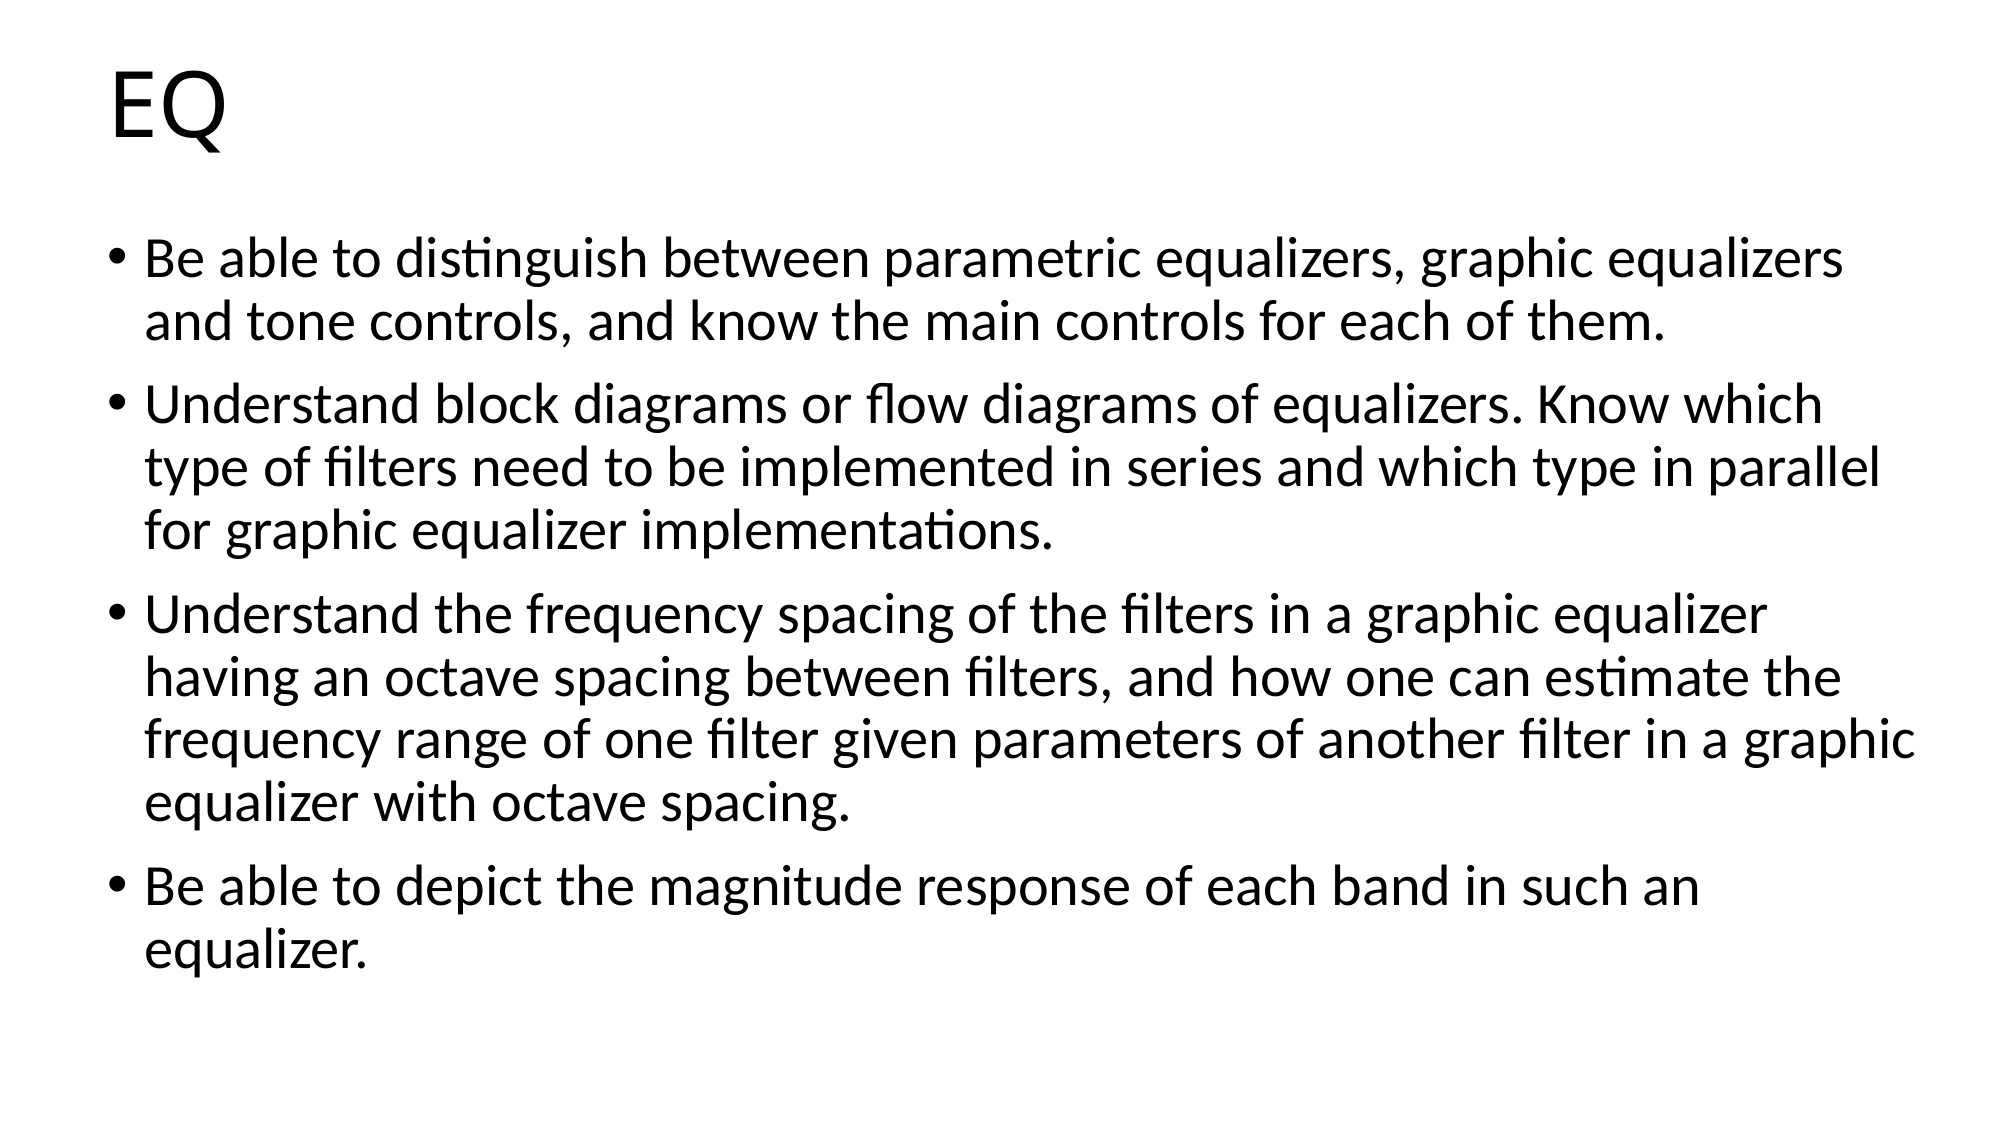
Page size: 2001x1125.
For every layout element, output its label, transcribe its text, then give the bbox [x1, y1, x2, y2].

list Be able to distinguish between parametric equalizers, graphic equalizers and tone controls, and know the main controls for each of them. Understand block diagrams or flow diagrams of equalizers. Know which type of filters need to be implemented in series and which type in parallel for graphic equalizer implementations. Understand the frequency spacing of the filters in a graphic equalizer having an octave spacing between filters, and how one can estimate the frequency range of one filter given parameters of another filter in a graphic equalizer with octave spacing. Be able to depict the magnitude response of each band in such an equalizer. [92, 219, 1944, 1055]
title EQ [92, 36, 1818, 180]
